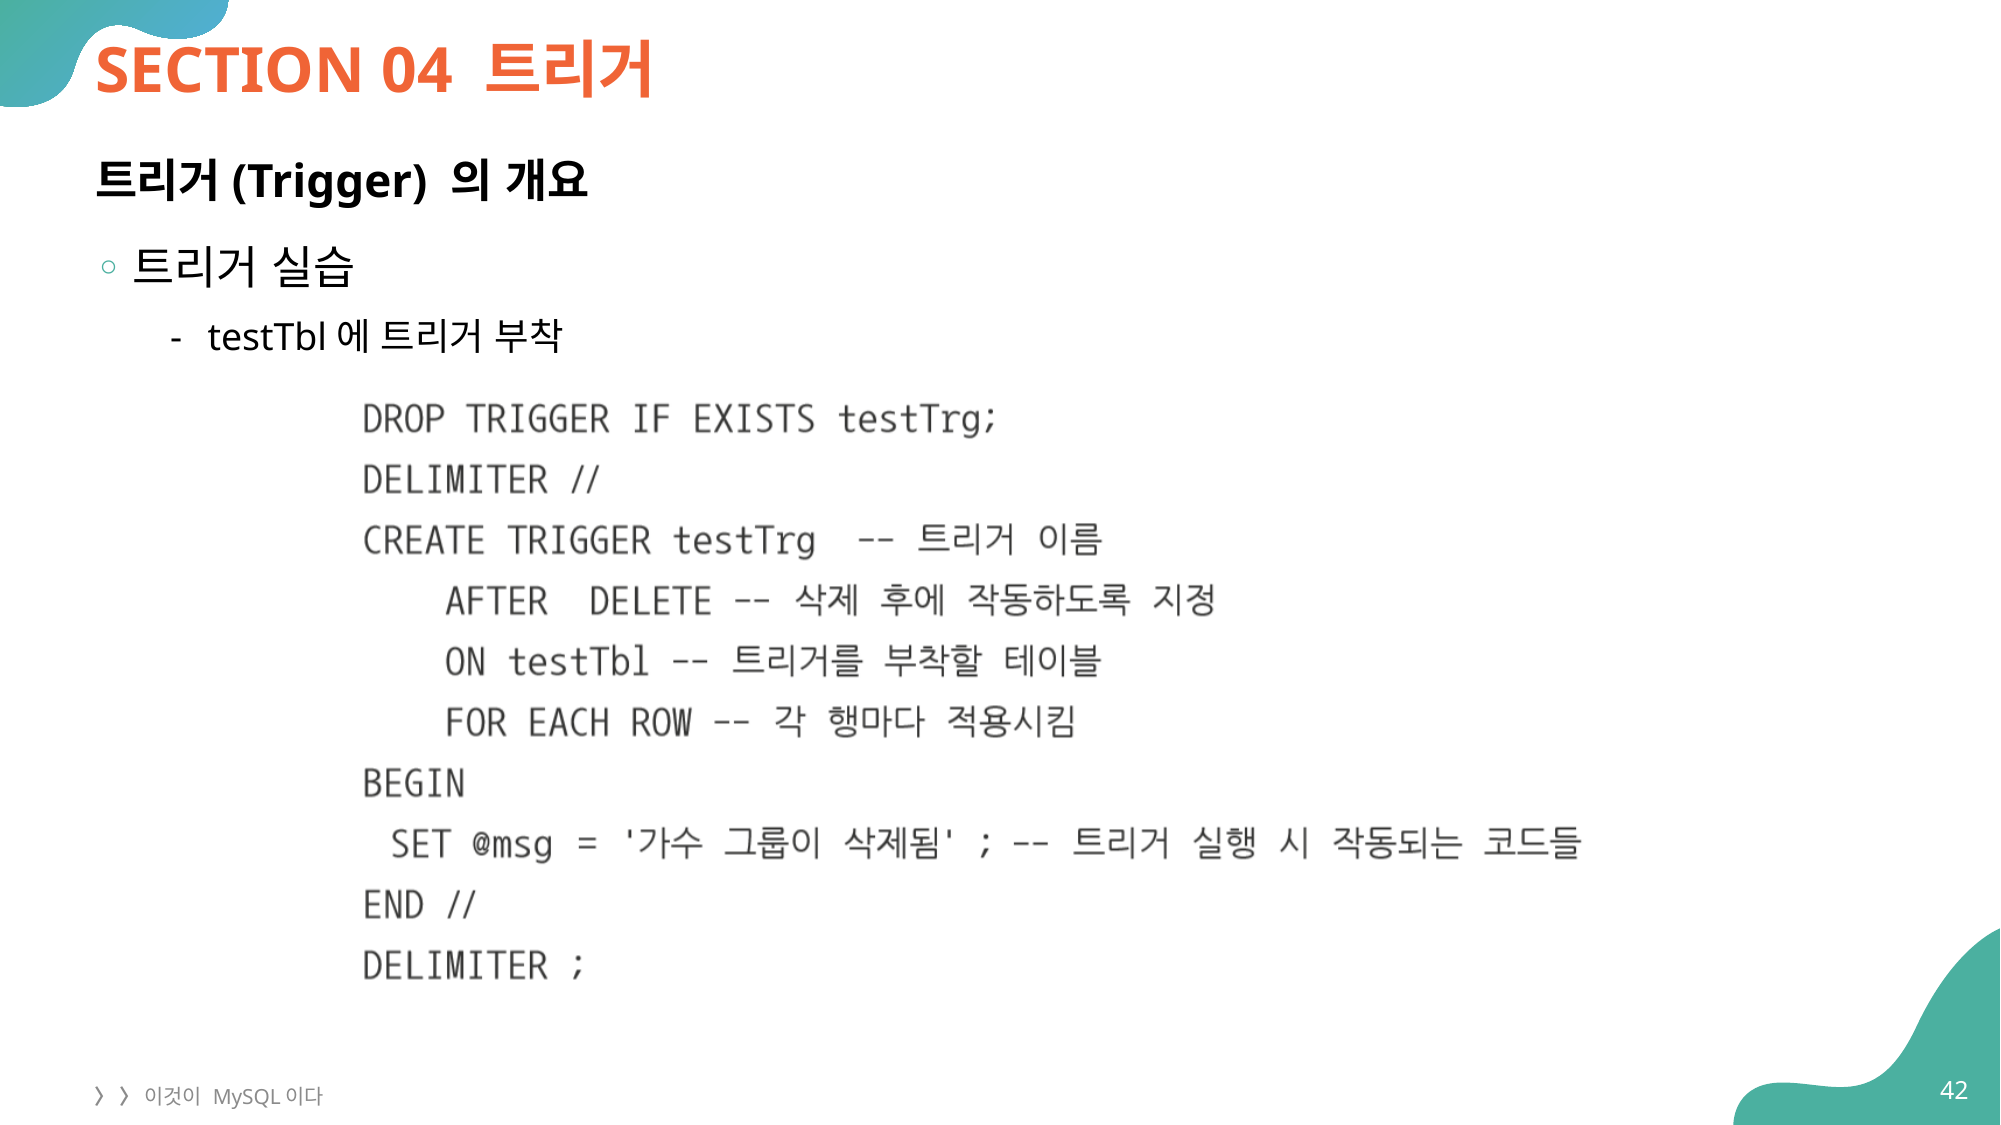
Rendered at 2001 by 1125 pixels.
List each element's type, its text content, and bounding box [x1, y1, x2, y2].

title SECTION 04 트리거 [79, 17, 1931, 128]
picture [348, 390, 1596, 988]
list 트리거(Trigger) 의 개요 트리거 실습 testTbl에 트리거 부착 [79, 133, 1931, 1062]
slide_number 42 [1917, 1061, 1984, 1122]
footer 〉 〉 이것이 MySQL이다 [79, 1078, 755, 1114]
